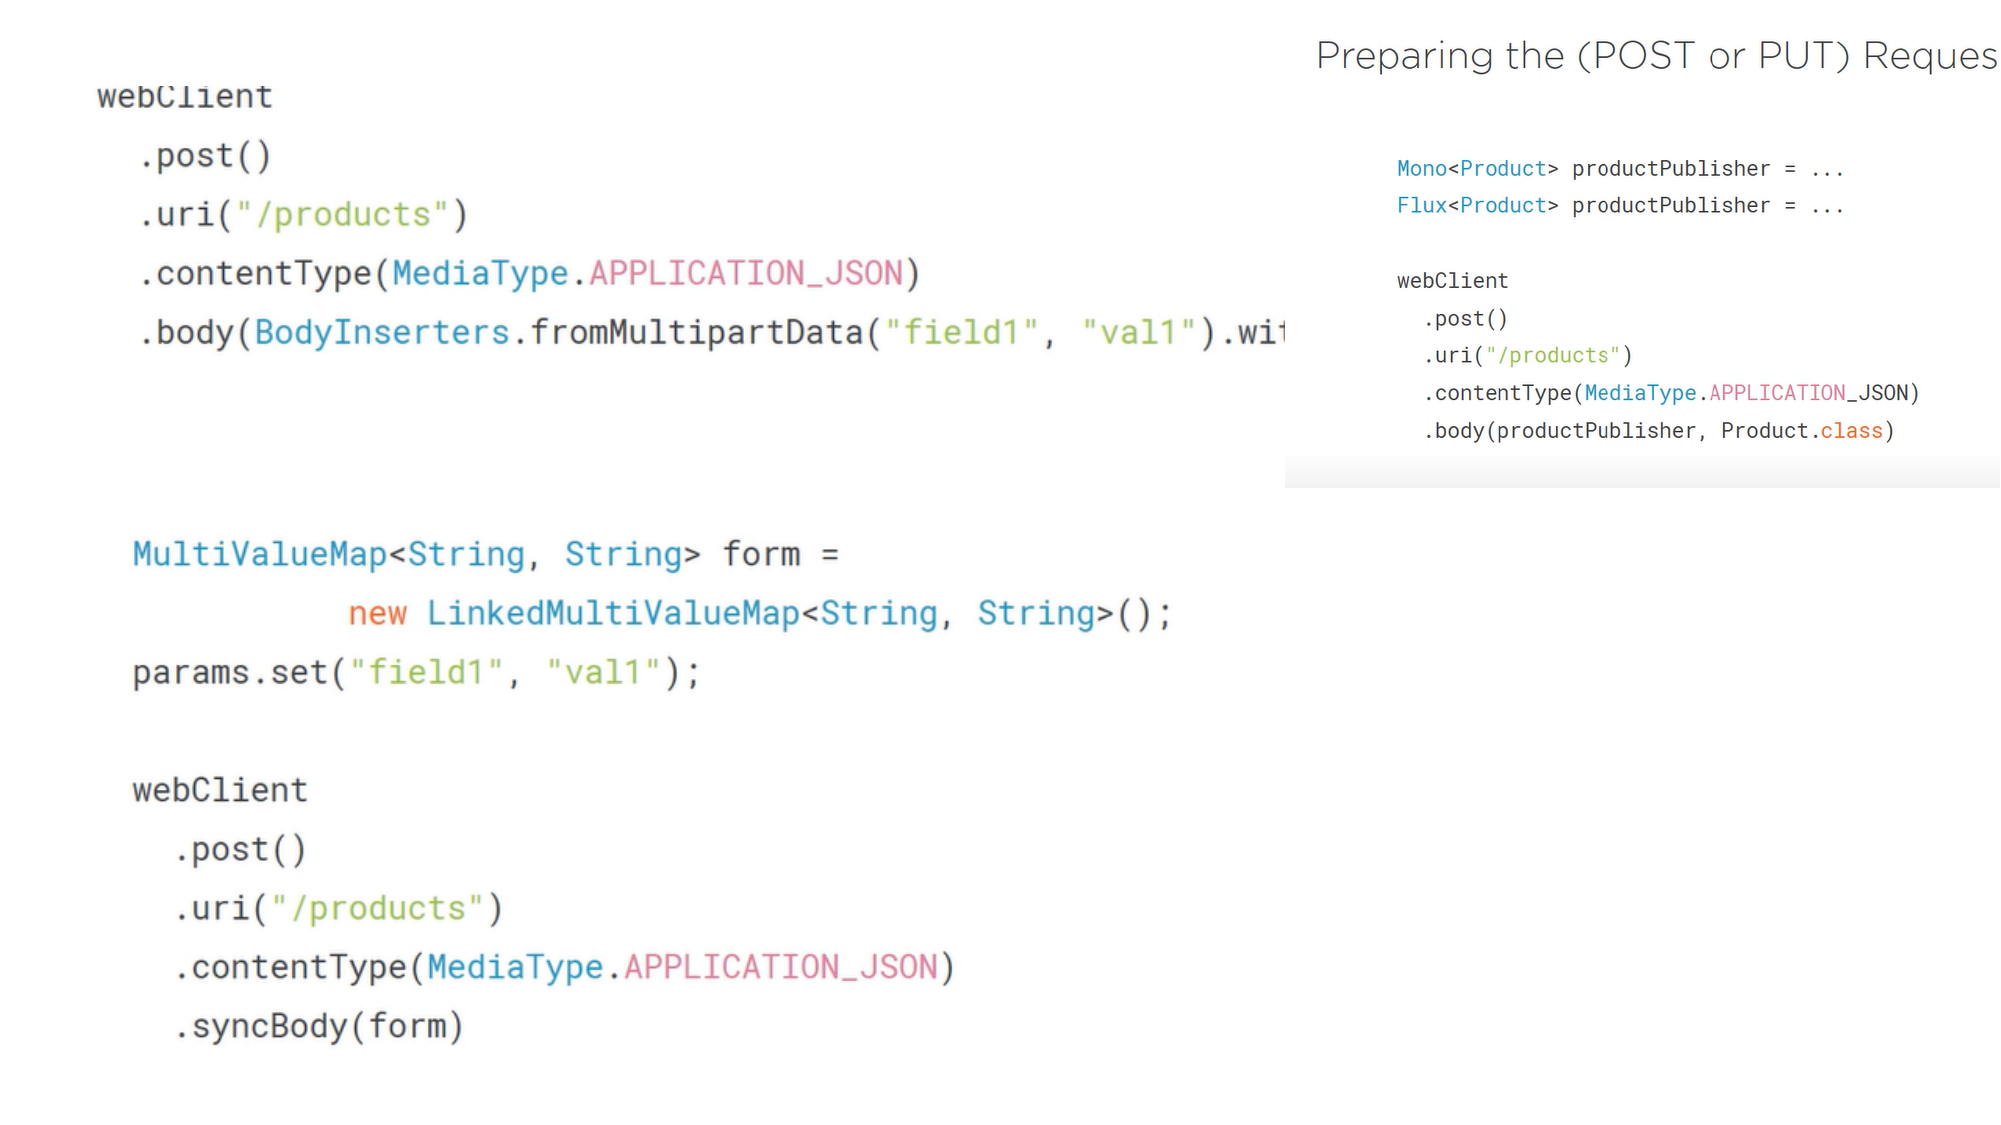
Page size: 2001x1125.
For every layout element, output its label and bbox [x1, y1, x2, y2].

picture [83, 531, 1235, 1125]
picture [65, 26, 2000, 488]
